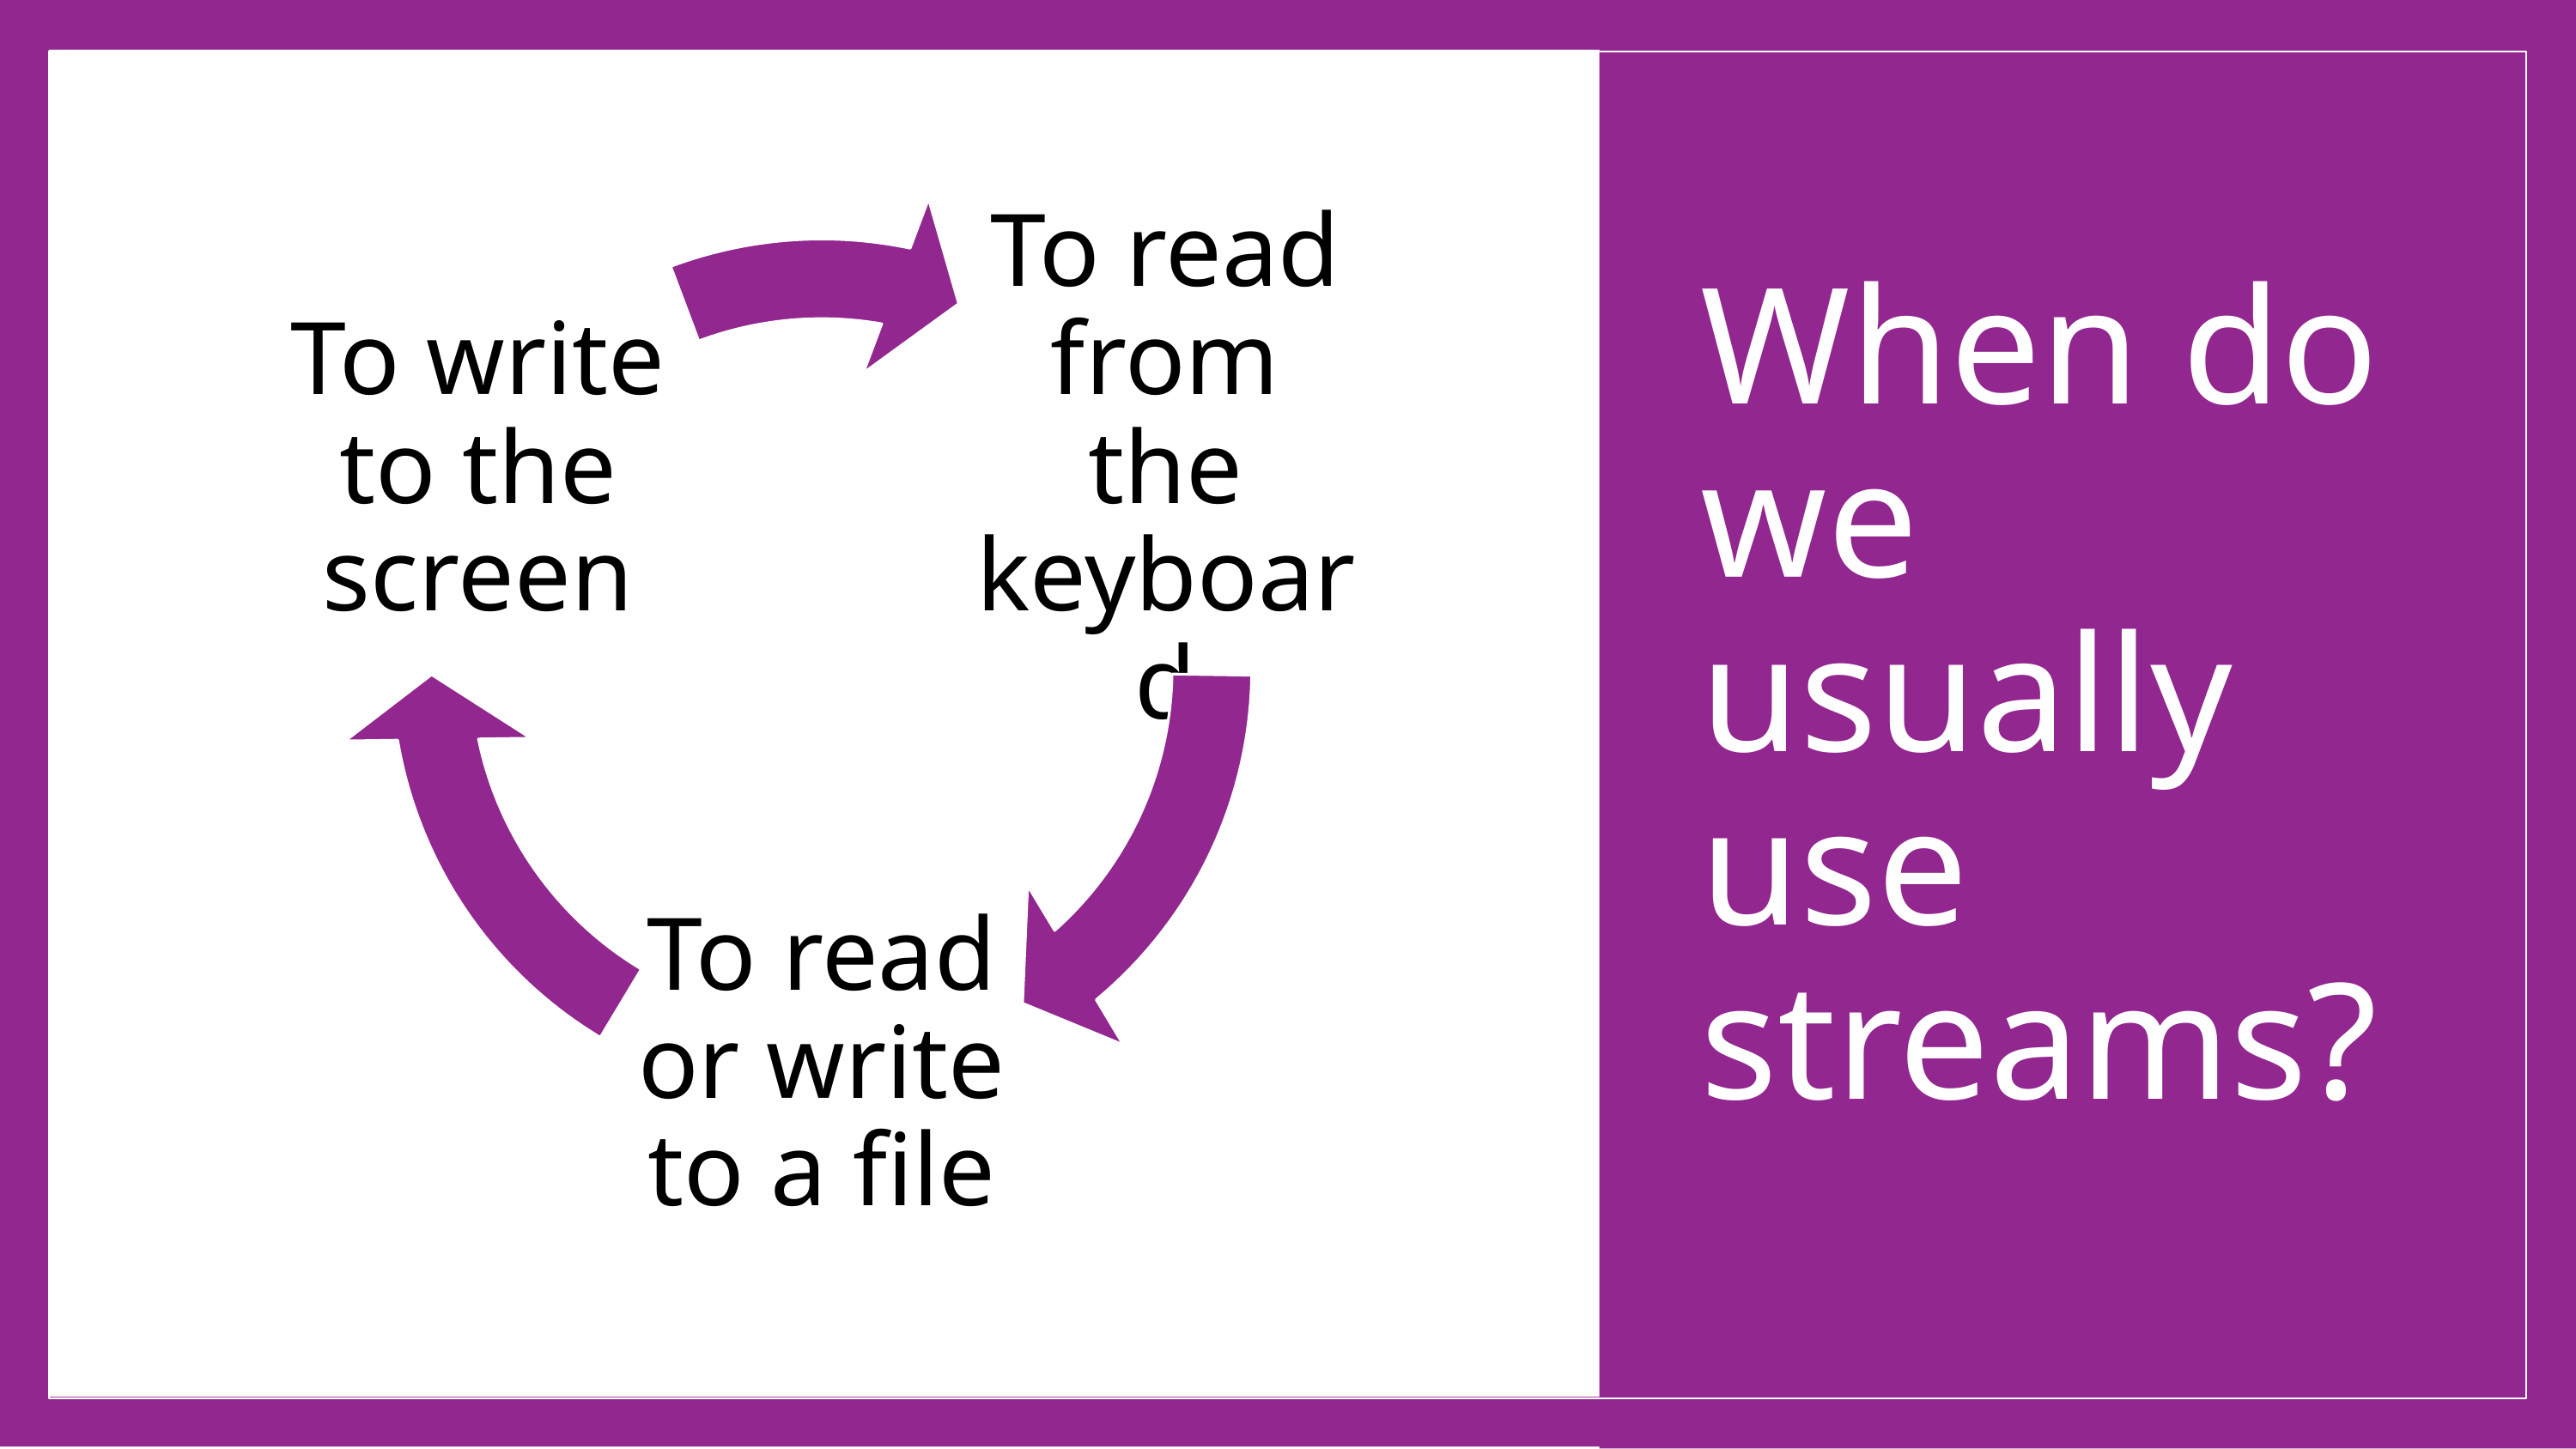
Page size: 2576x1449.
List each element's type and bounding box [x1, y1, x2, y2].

text_box [47, 50, 2527, 1400]
list [181, 185, 1462, 1270]
text_box [1598, 0, 2576, 1449]
text_box [0, 0, 1598, 1448]
